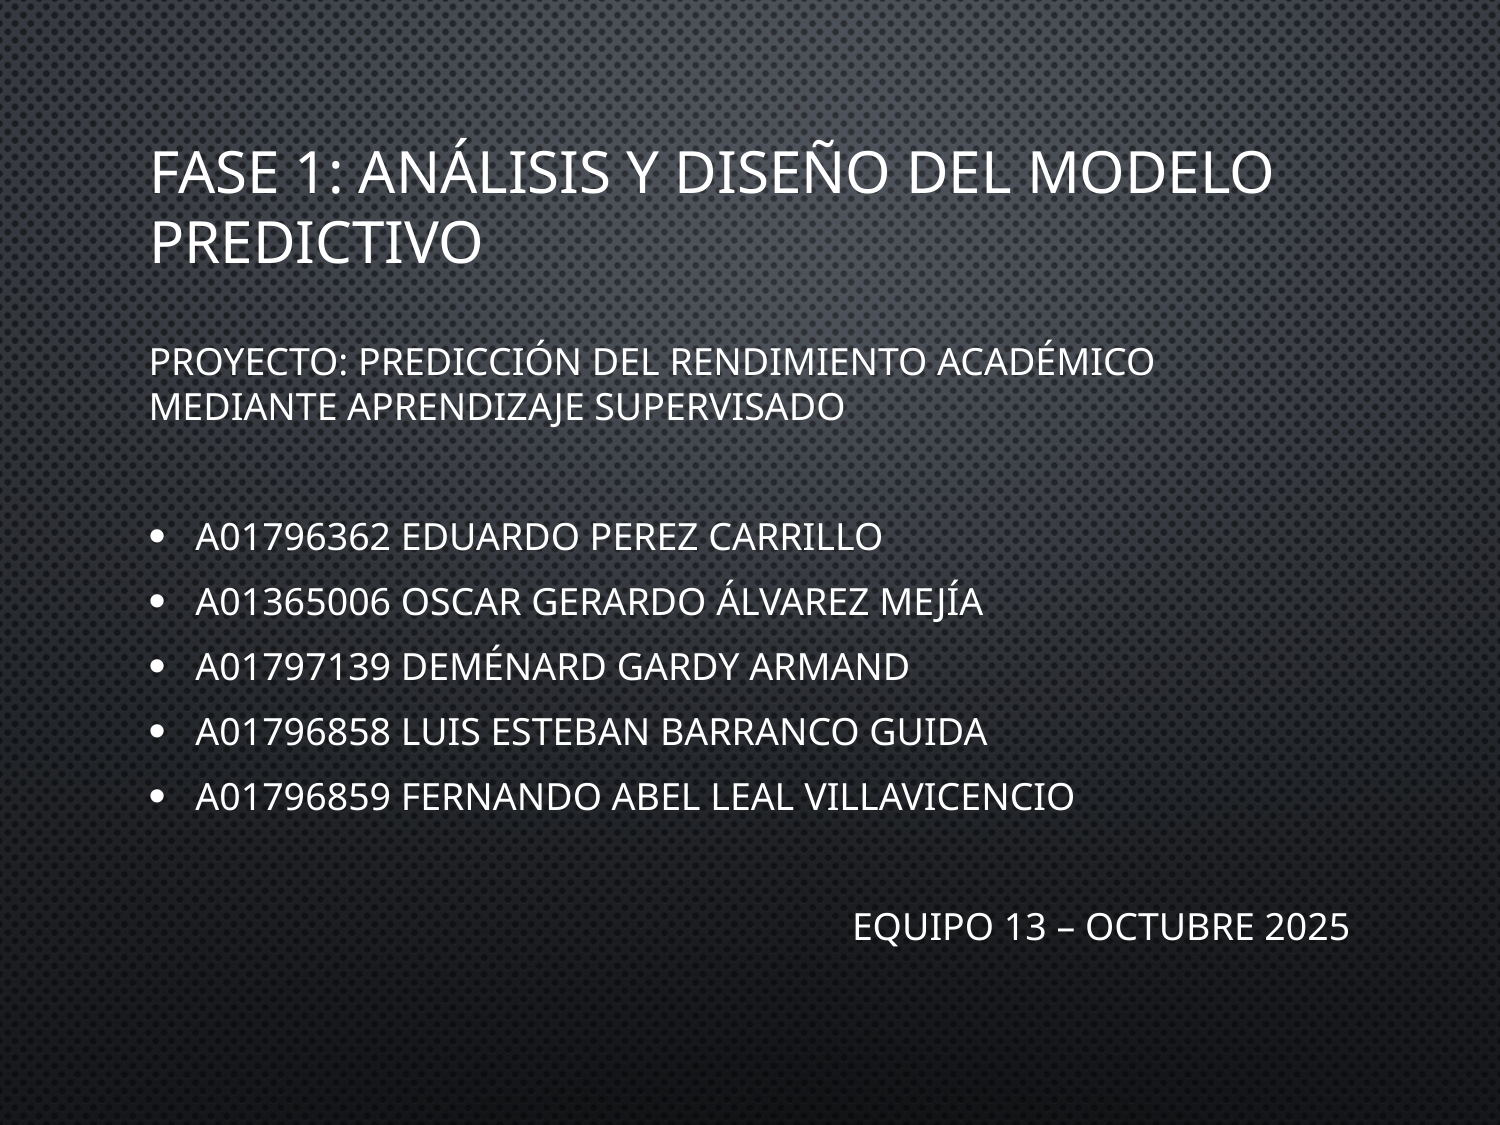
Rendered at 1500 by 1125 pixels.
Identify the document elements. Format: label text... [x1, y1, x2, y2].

title Fase 1: Análisis y diseño del modelo predictivo [134, 97, 1367, 314]
list Proyecto: Predicción del rendimiento académico mediante aprendizaje supervisado A01796362 Eduardo Perez Carrillo A01365006 Oscar Gerardo Álvarez Mejía A01797139 Deménard Gardy Armand A01796858 Luis Esteban Barranco Guida A01796859 Fernando Abel Leal Villavicencio Equipo 13 – Octubre 2025 [133, 311, 1366, 975]
